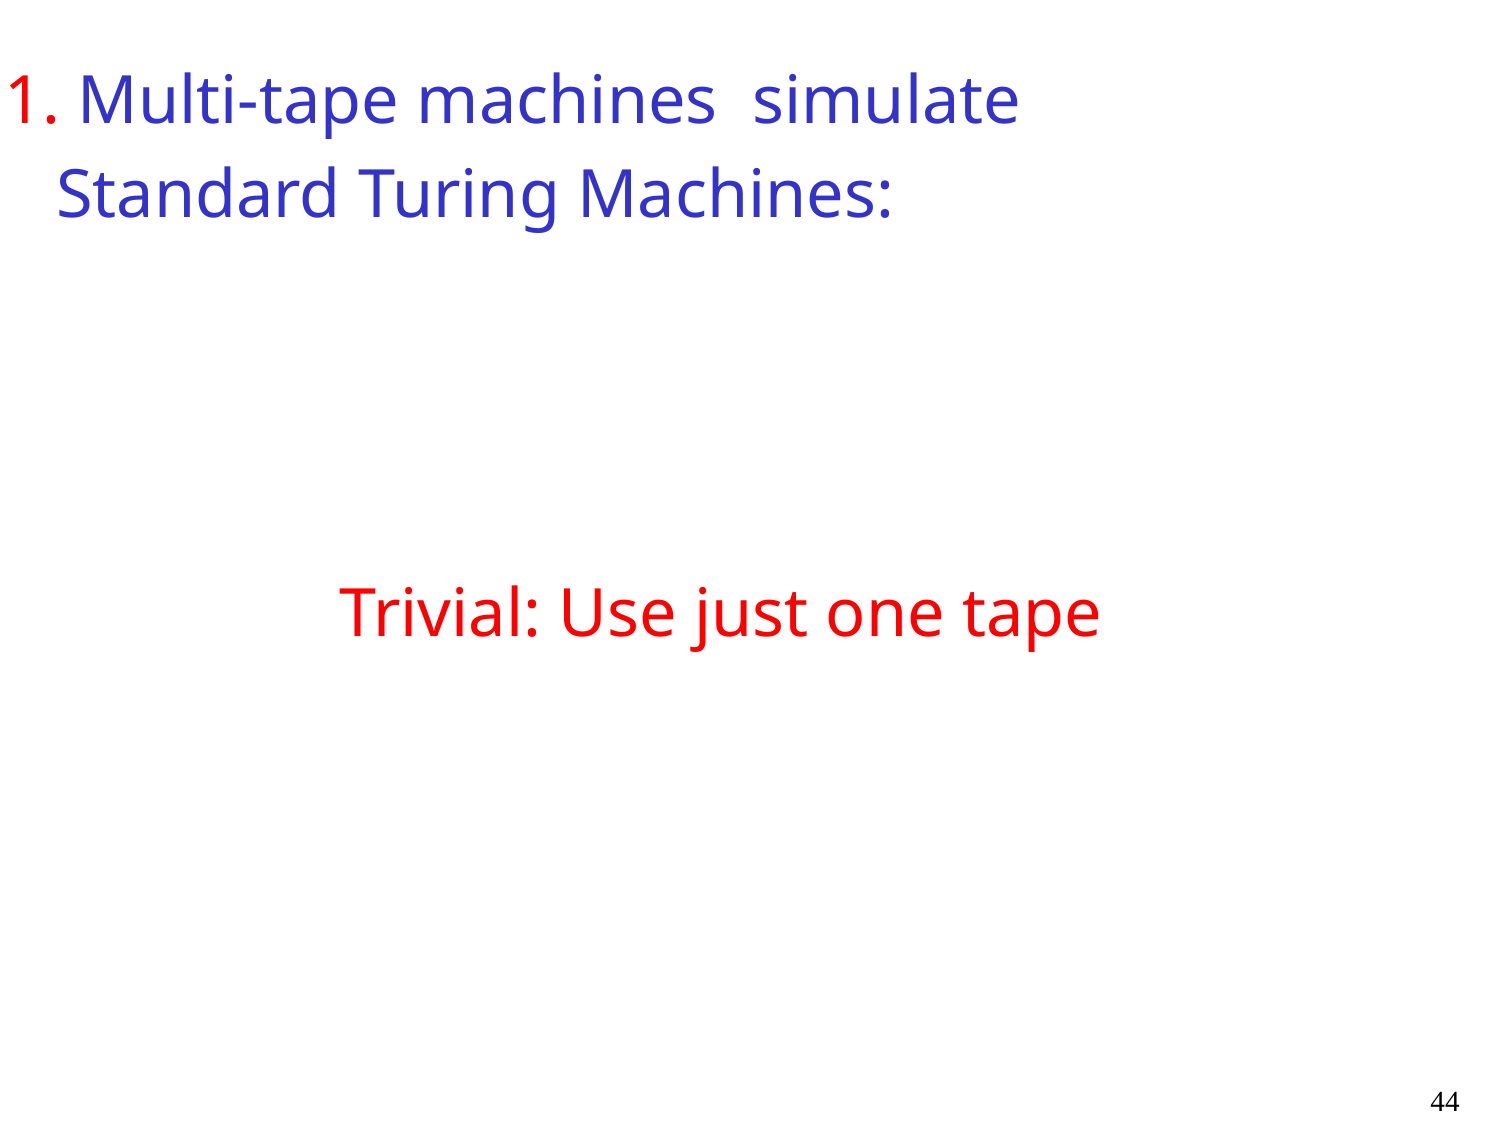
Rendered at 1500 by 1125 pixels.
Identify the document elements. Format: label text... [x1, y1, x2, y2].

text_box 1. Multi-tape machines simulate Standard Turing Machines: [0, 49, 1055, 238]
slide_number 44 [1162, 1074, 1475, 1125]
text_box Trivial: Use just one tape [324, 562, 1119, 658]
